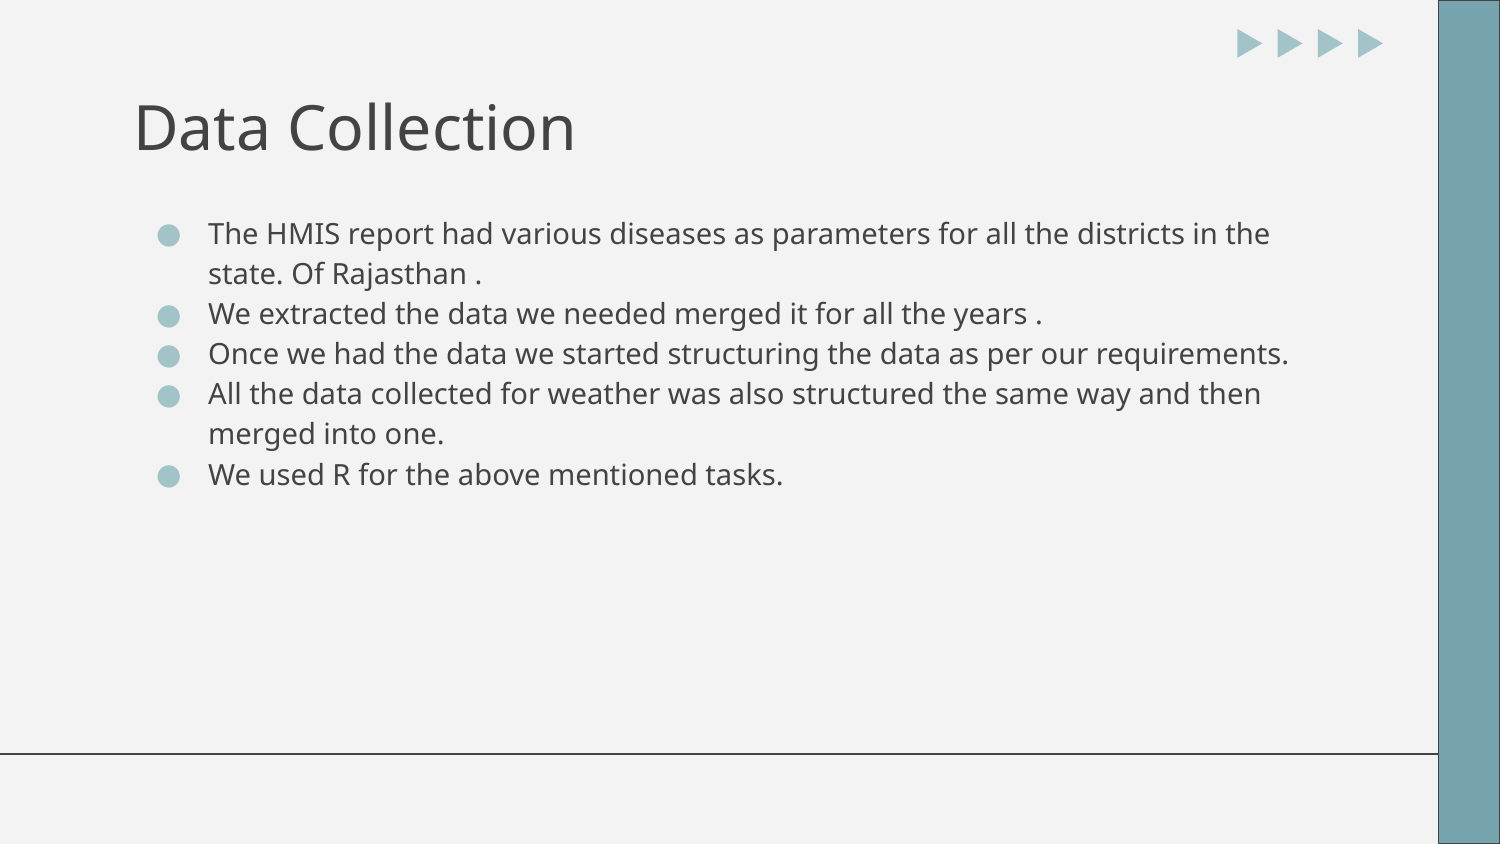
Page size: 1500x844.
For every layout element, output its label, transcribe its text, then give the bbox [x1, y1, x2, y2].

text_box The HMIS report had various diseases as parameters for all the districts in the state. Of Rajasthan .​ We extracted the data we needed merged it for all the years .​ Once we had the data we started structuring the data as per our requirements.​ All the data collected for weather was also structured the same way and then merged into one.​ We used R for the above mentioned tasks. [118, 194, 1338, 719]
title Data Collection [118, 72, 1382, 167]
